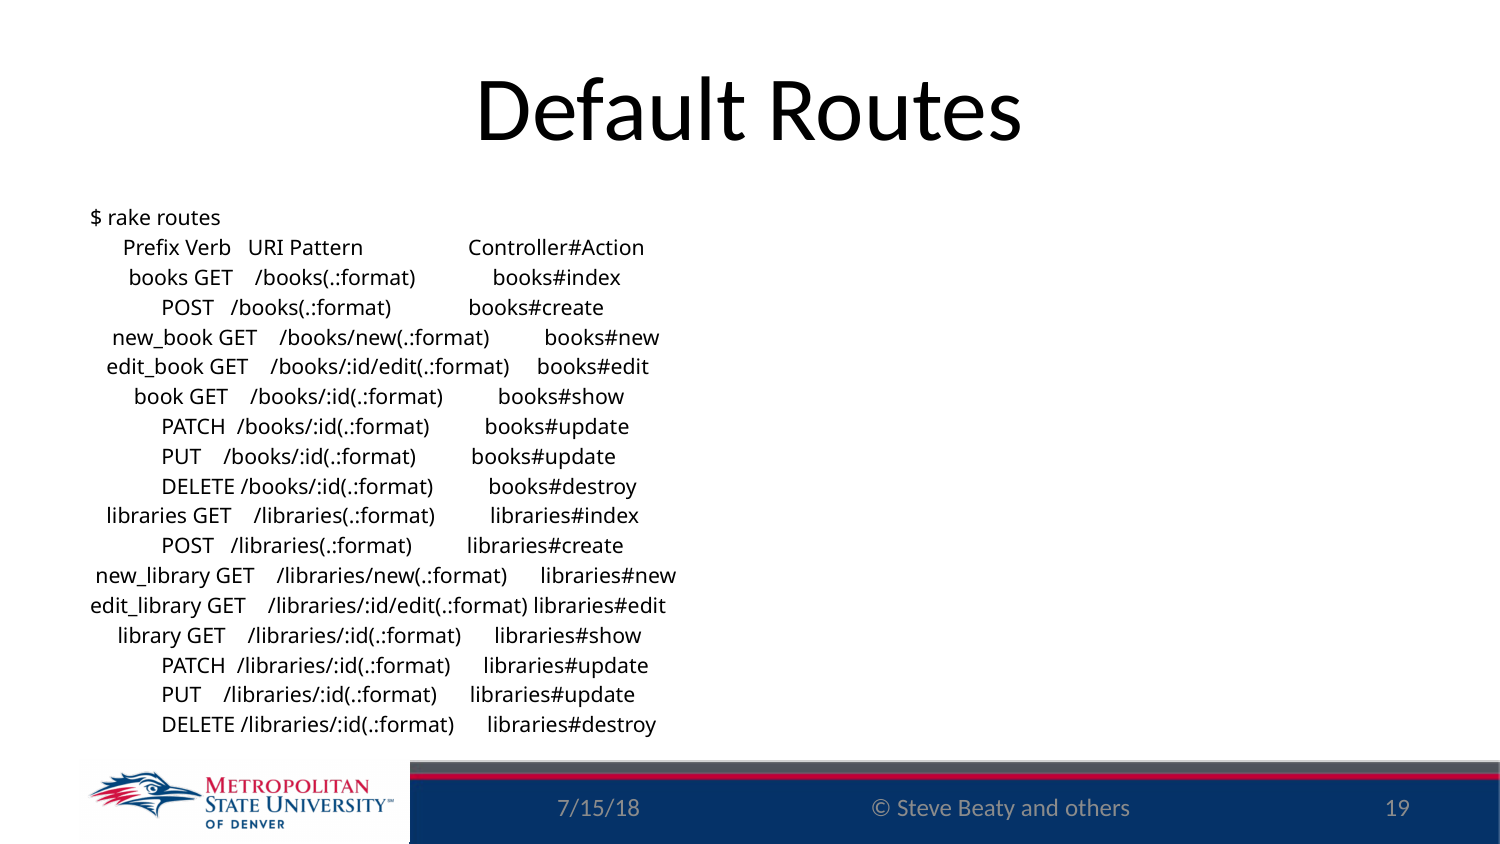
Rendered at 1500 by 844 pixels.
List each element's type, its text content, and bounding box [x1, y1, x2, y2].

footer © Steve Beaty and others [729, 776, 1272, 837]
title Default Routes [75, 33, 1425, 175]
list $ rake routes Prefix Verb URI Pattern Controller#Action books GET /books(.:format) books#index POST /books(.:format) books#create new_book GET /books/new(.:format) books#new edit_book GET /books/:id/edit(.:format) books#edit book GET /books/:id(.:format) books#show PATCH /books/:id(.:format) books#update PUT /books/:id(.:format) books#update DELETE /books/:id(.:format) books#destroy libraries GET /libraries(.:format) libraries#index POST /libraries(.:format) libraries#create new_library GET /libraries/new(.:format) libraries#new edit_library GET /libraries/:id/edit(.:format) libraries#edit library GET /libraries/:id(.:format) libraries#show PATCH /libraries/:id(.:format) libraries#update PUT /libraries/:id(.:format) libraries#update DELETE /libraries/:id(.:format) libraries#destroy [75, 196, 1425, 754]
slide_number 19 [1316, 776, 1425, 837]
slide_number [542, 776, 686, 836]
picture [79, 759, 1500, 844]
